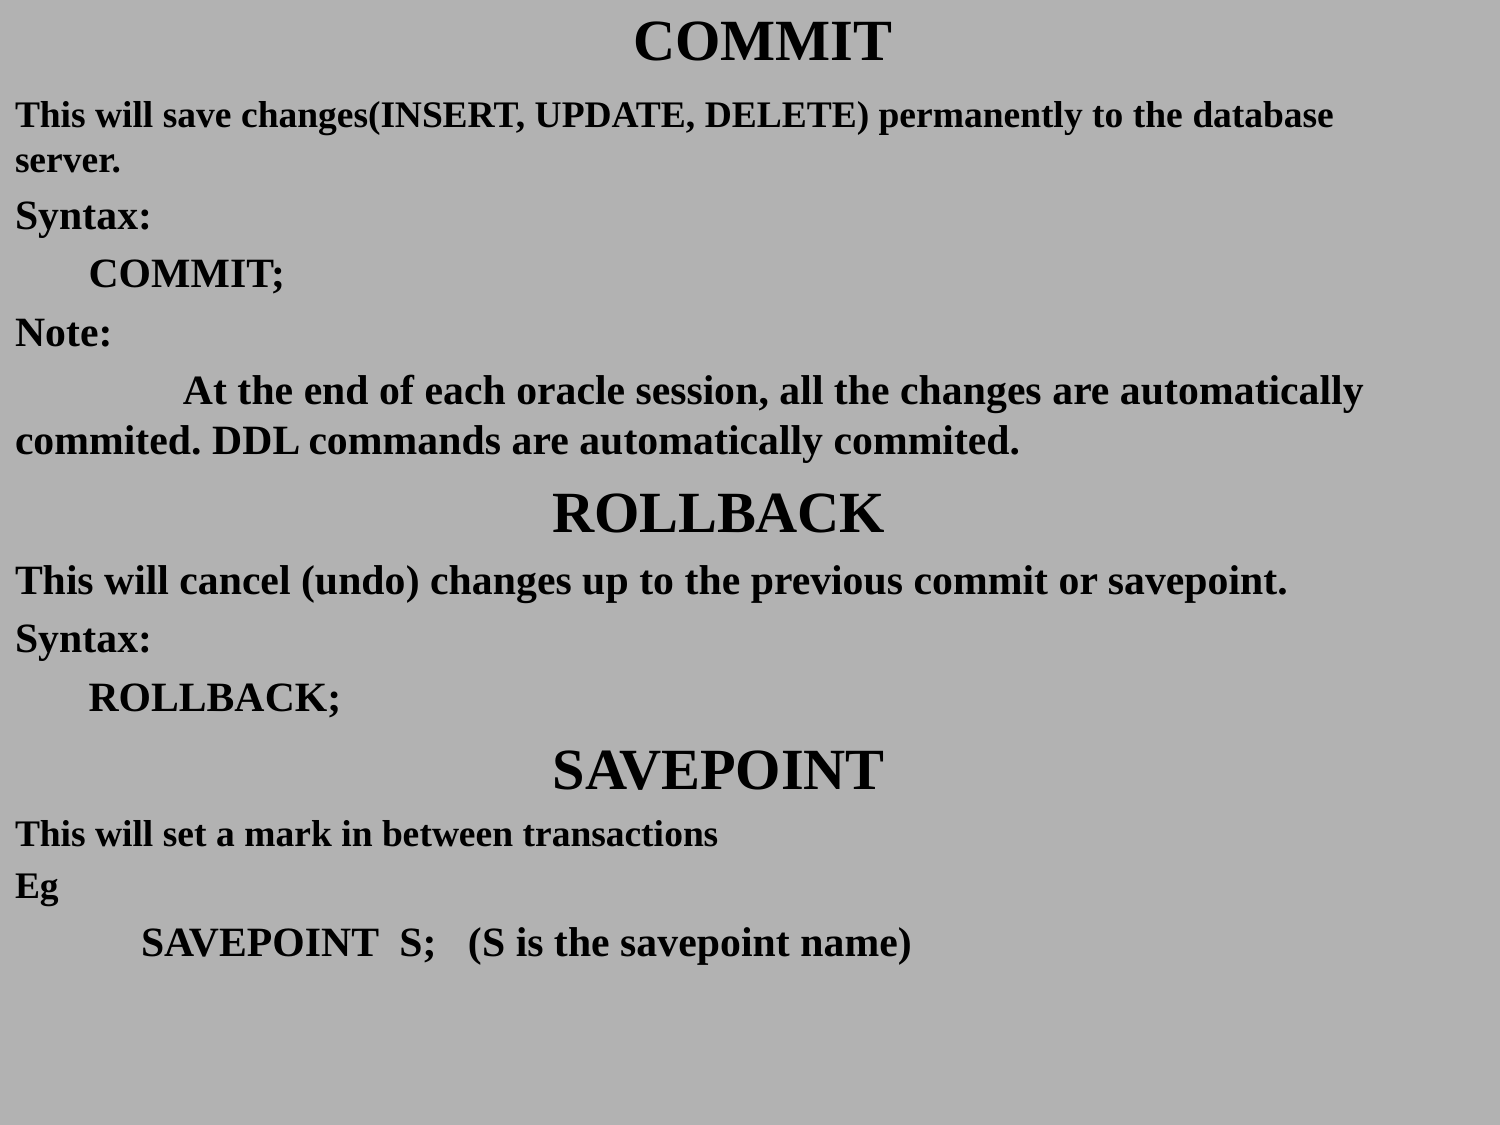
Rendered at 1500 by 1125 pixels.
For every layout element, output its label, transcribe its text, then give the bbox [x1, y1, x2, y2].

subtitle This will save changes(INSERT, UPDATE, DELETE) permanently to the database server. Syntax: COMMIT; Note: At the end of each oracle session, all the changes are automatically commited. DDL commands are automatically commited. ROLLBACK This will cancel (undo) changes up to the previous commit or savepoint. Syntax: ROLLBACK; SAVEPOINT This will set a mark in between transactions Eg SAVEPOINT S; (S is the savepoint name) [0, 81, 1438, 1125]
title COMMIT [124, 0, 1401, 76]
